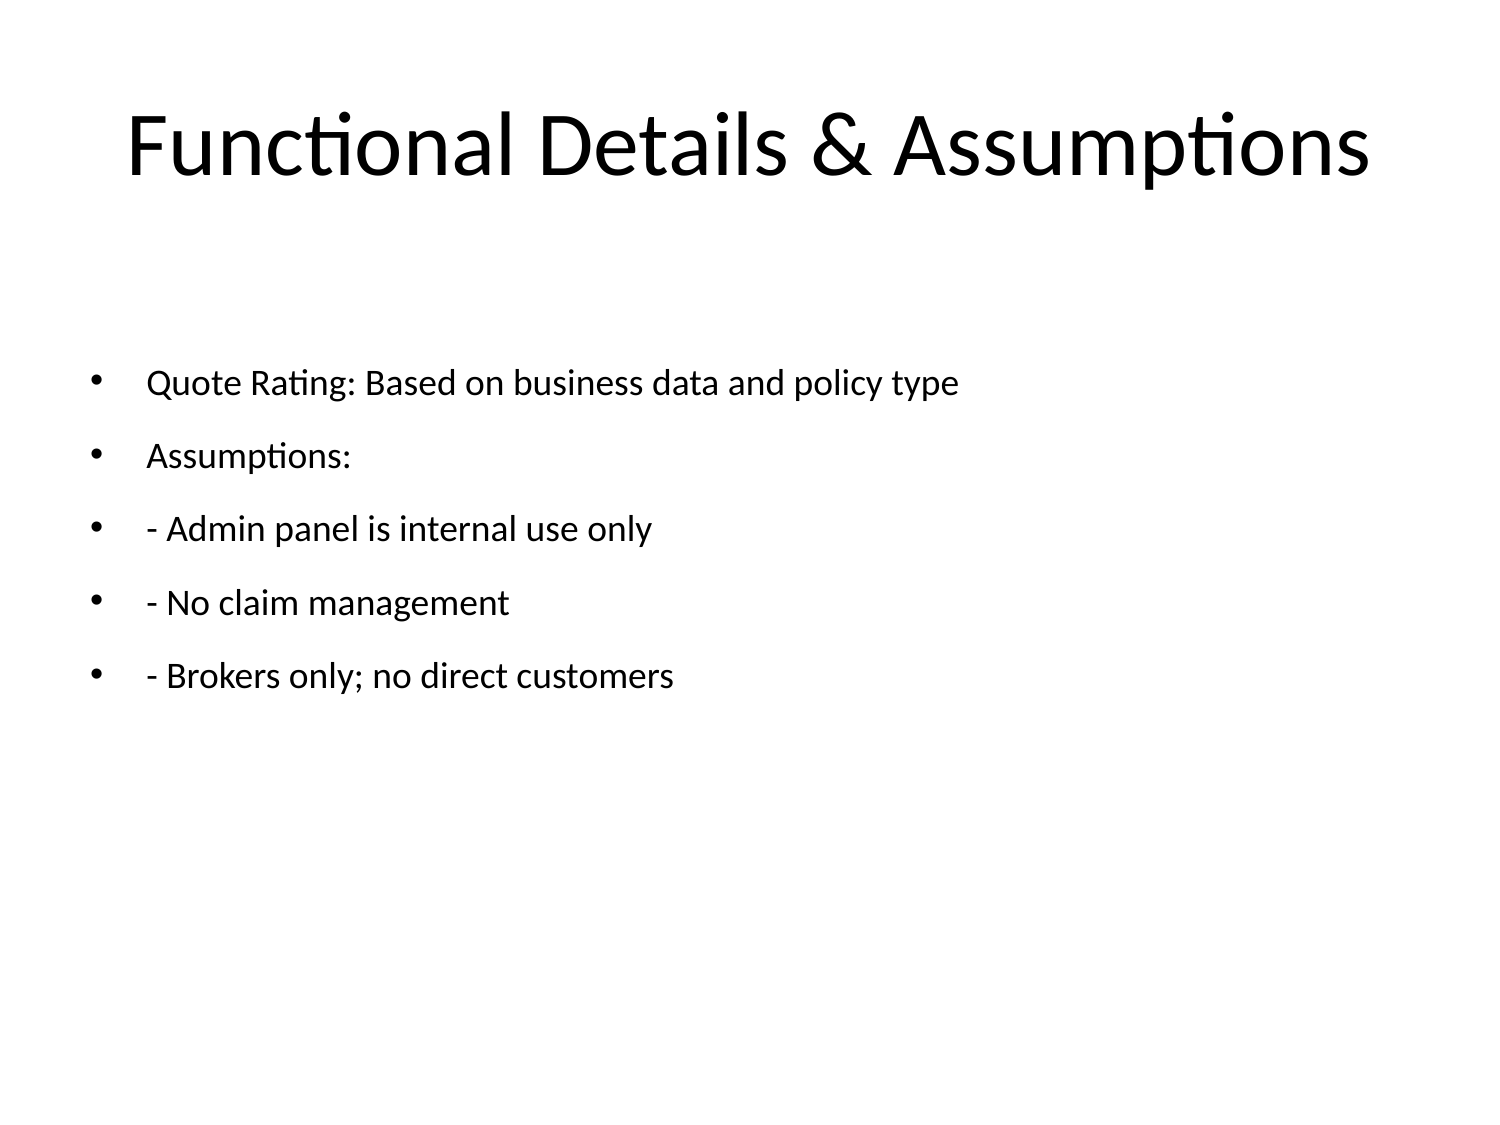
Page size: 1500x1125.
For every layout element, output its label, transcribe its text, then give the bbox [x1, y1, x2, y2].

list Quote Rating: Based on business data and policy type Assumptions: - Admin panel is internal use only - No claim management - Brokers only; no direct customers [75, 262, 1425, 1005]
title Functional Details & Assumptions [75, 45, 1425, 233]
